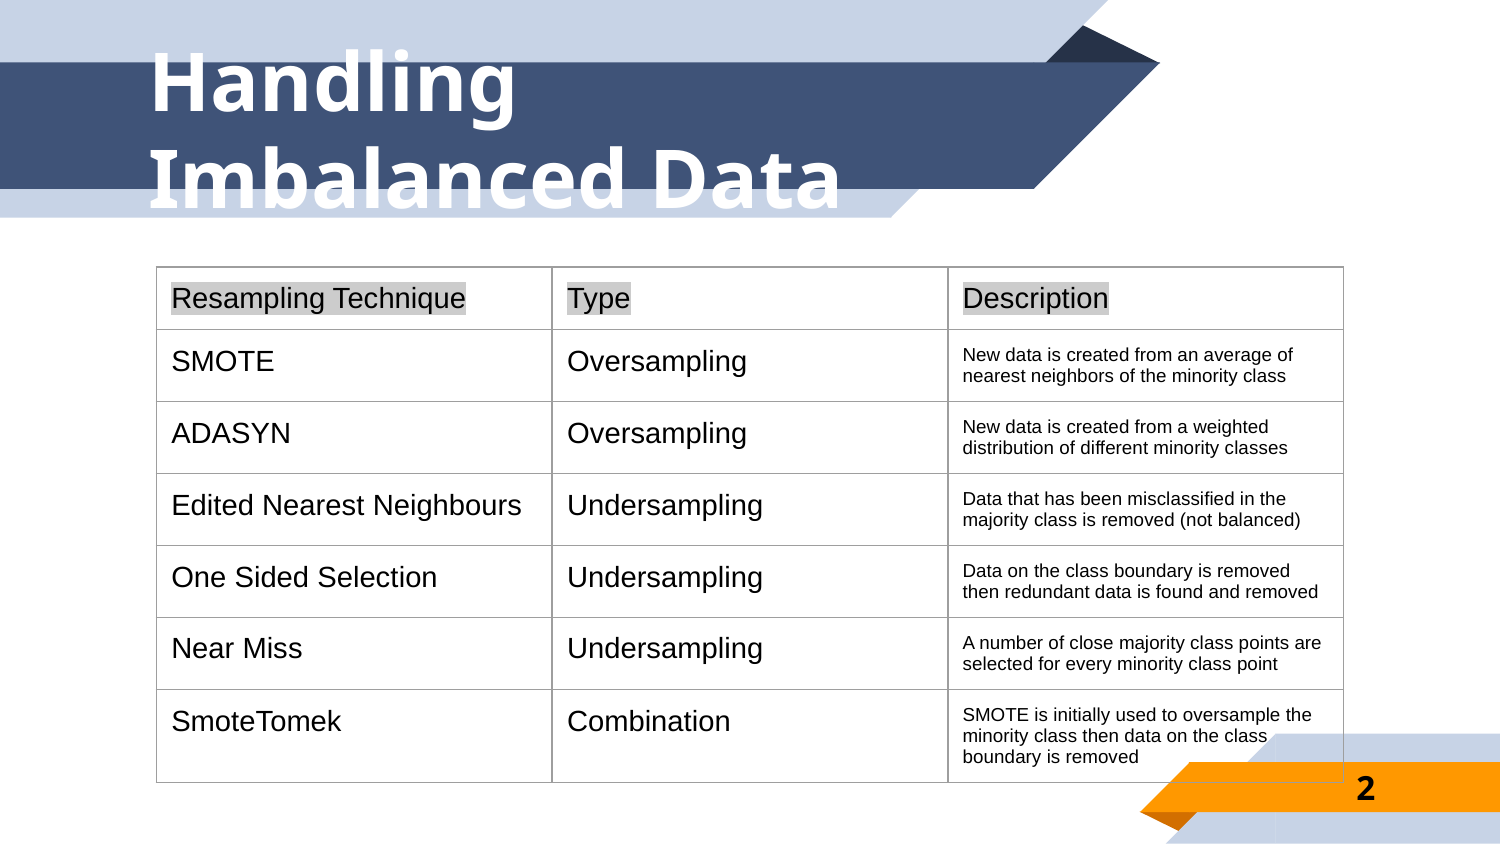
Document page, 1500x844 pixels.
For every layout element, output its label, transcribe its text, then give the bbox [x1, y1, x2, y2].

table_cell SMOTE is initially used to oversample the minority class then data on the class boundary is removed [949, 690, 1343, 782]
table_cell Data on the class boundary is removed then redundant data is found and removed [949, 546, 1343, 617]
table_cell One Sided Selection [157, 546, 551, 617]
table_cell Oversampling [553, 402, 947, 473]
table_cell ADASYN [157, 402, 551, 473]
title Handling Imbalanced Data [133, 64, 1035, 190]
table_cell A number of close majority class points are selected for every minority class point [949, 618, 1343, 689]
table_cell New data is created from a weighted distribution of different minority classes [949, 402, 1343, 473]
table_cell Near Miss [157, 618, 551, 689]
table_cell Edited Nearest Neighbours [157, 474, 551, 545]
table_cell Oversampling [553, 330, 947, 401]
table_cell Combination [553, 690, 947, 782]
table_cell SMOTE [157, 330, 551, 401]
table_header Resampling Technique [157, 268, 551, 329]
text_box 2 [1341, 752, 1425, 798]
table_cell Undersampling [553, 546, 947, 617]
table_cell Undersampling [553, 474, 947, 545]
table_cell Data that has been misclassified in the majority class is removed (not balanced) [949, 474, 1343, 545]
table_cell Undersampling [553, 618, 947, 689]
table_cell SmoteTomek [157, 690, 551, 782]
table_header Type [553, 268, 947, 329]
table_header Description [949, 268, 1343, 329]
table_cell New data is created from an average of nearest neighbors of the minority class [949, 330, 1343, 401]
